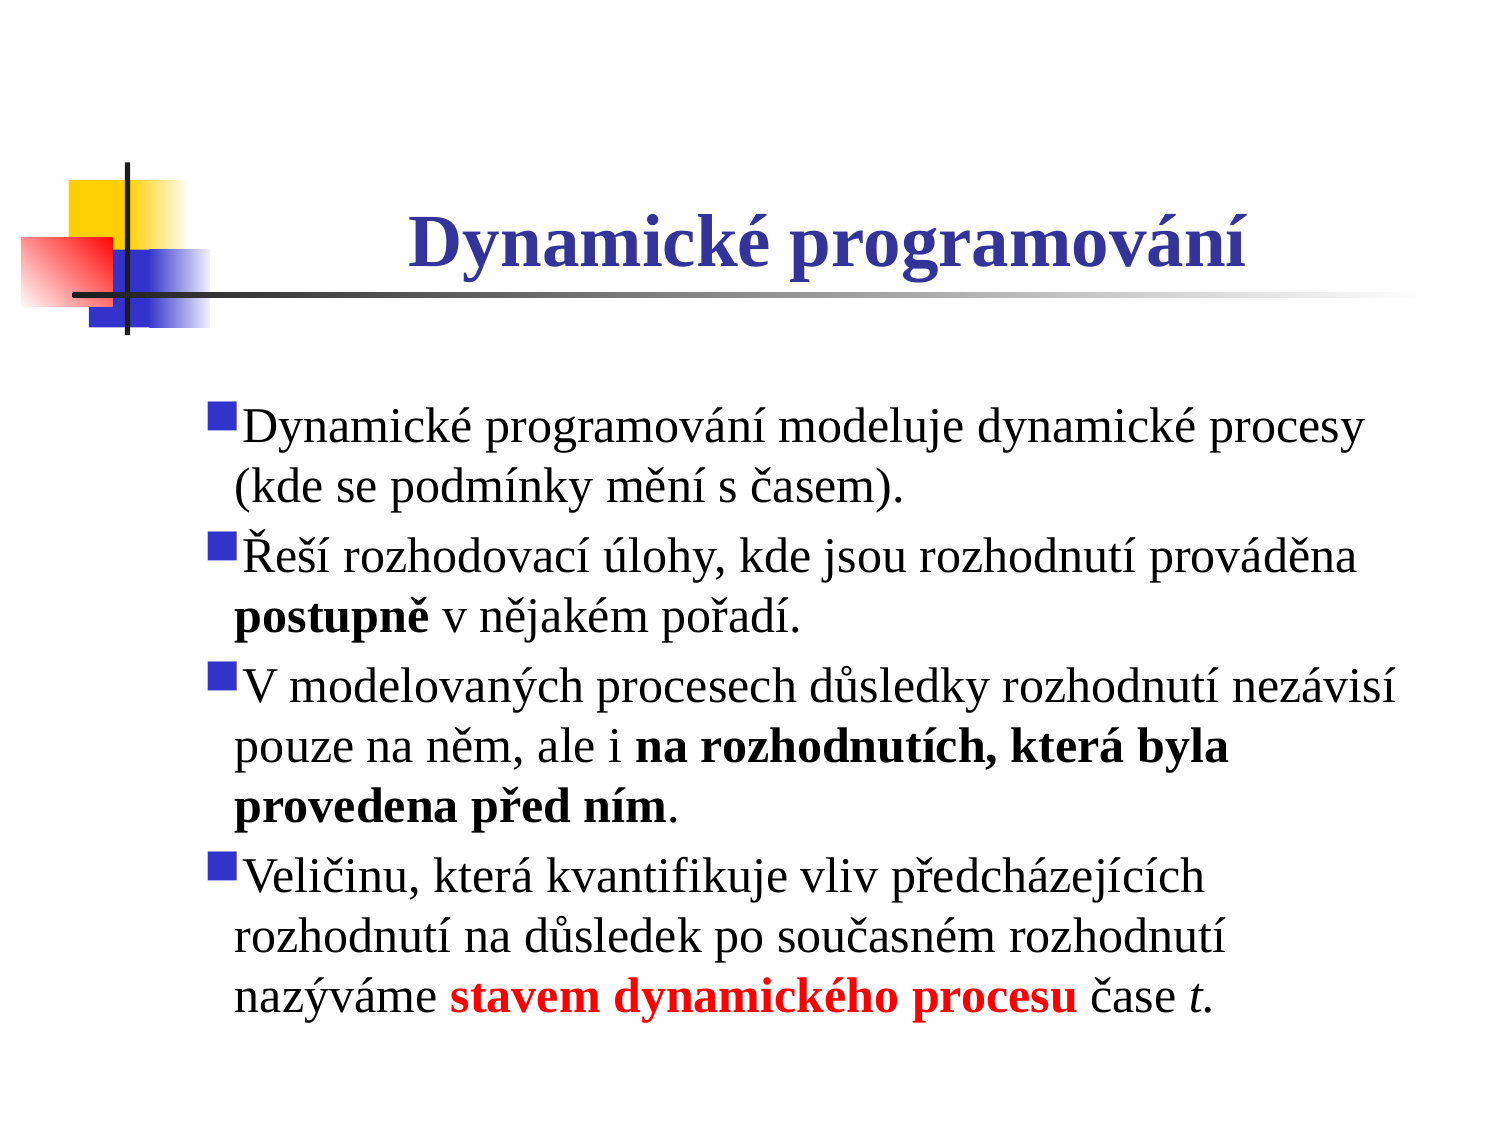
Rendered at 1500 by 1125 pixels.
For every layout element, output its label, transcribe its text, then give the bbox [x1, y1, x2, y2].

title Dynamické programování [188, 101, 1468, 289]
list Dynamické programování modeluje dynamické procesy (kde se podmínky mění s časem). Řeší rozhodovací úlohy, kde jsou rozhodnutí prováděna postupně v nějakém pořadí. V modelovaných procesech důsledky rozhodnutí nezávisí pouze na něm, ale i na rozhodnutích, která byla provedena před ním. Veličinu, která kvantifikuje vliv předcházejících rozhodnutí na důsledek po současném rozhodnutí nazýváme stavem dynamického procesu čase t. [188, 385, 1414, 1061]
